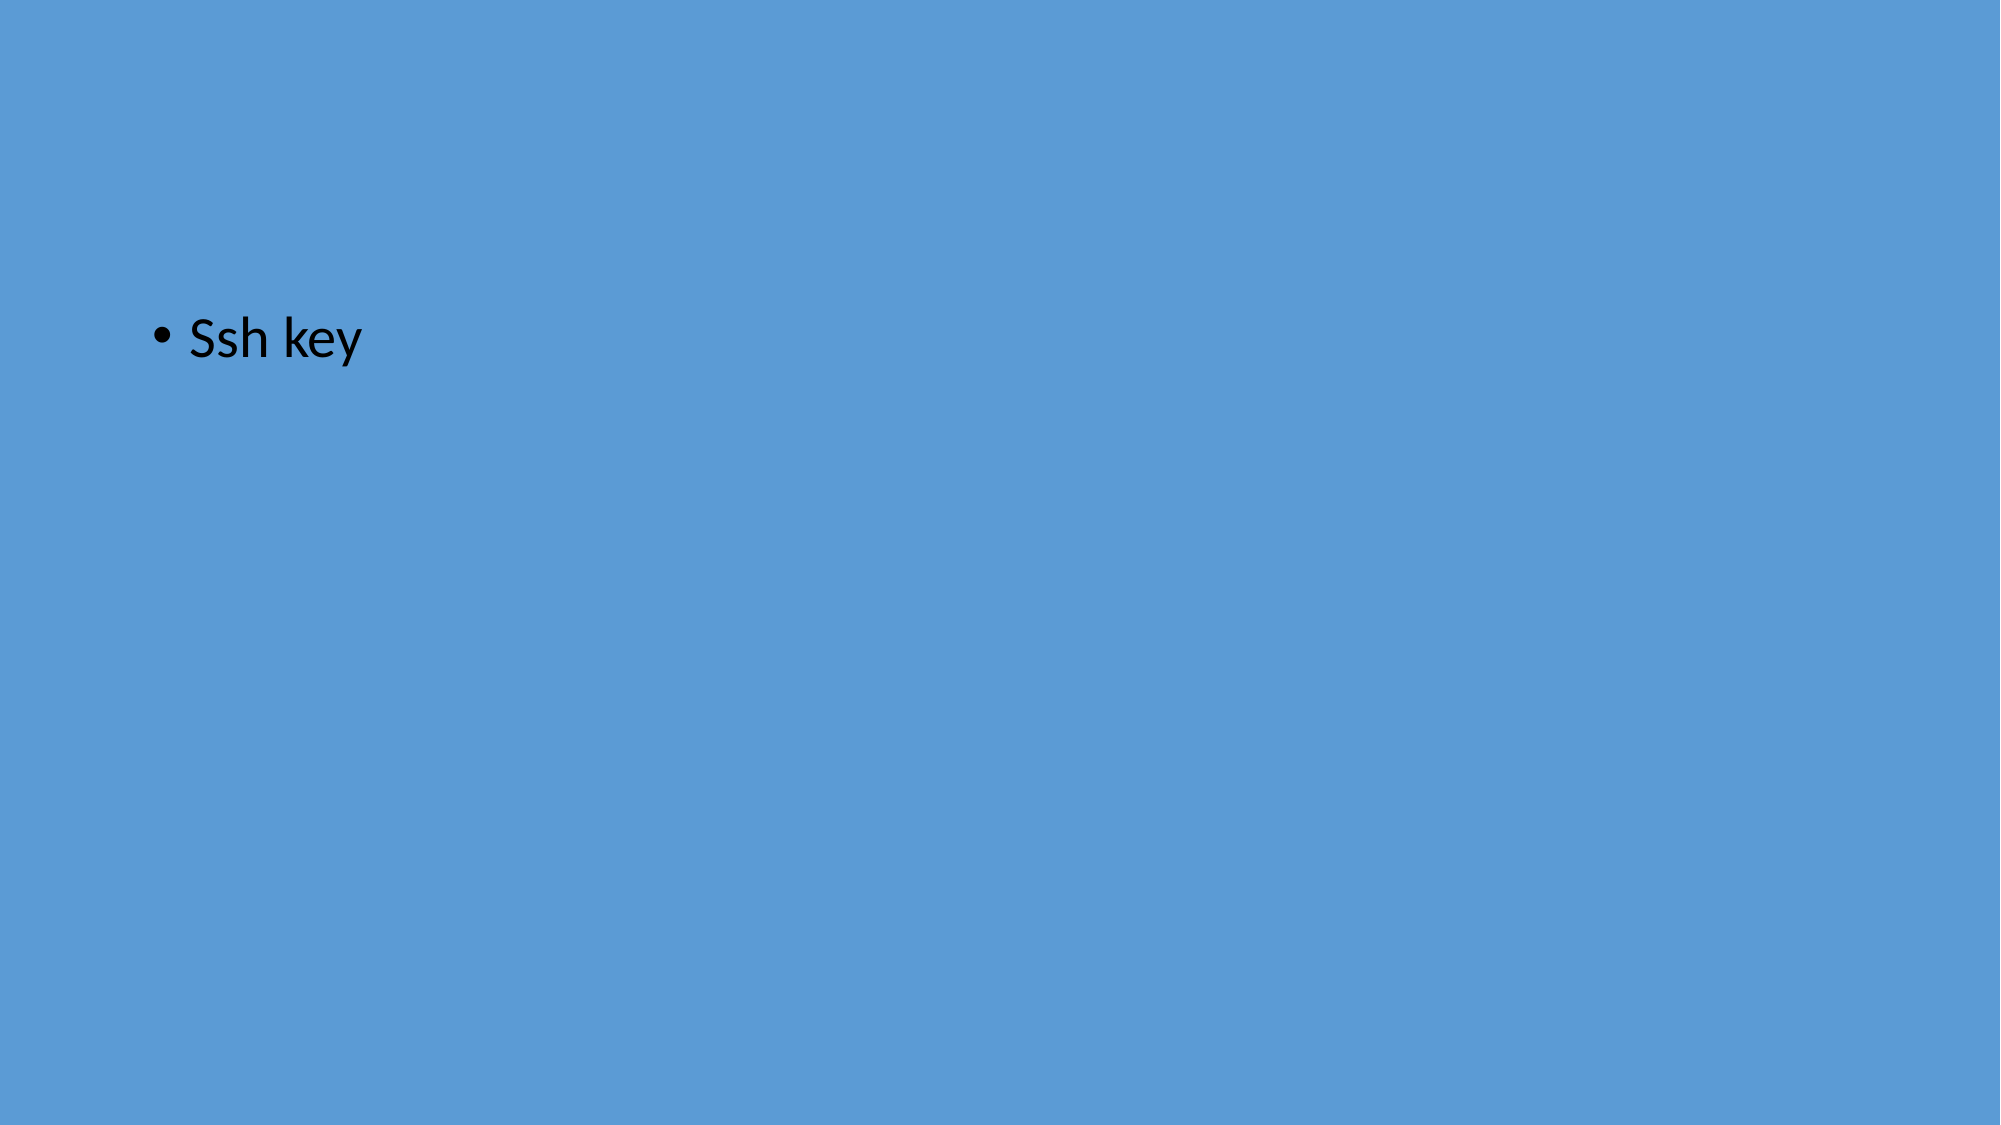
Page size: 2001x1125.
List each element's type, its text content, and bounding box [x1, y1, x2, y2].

list Ssh key [137, 299, 1863, 1014]
